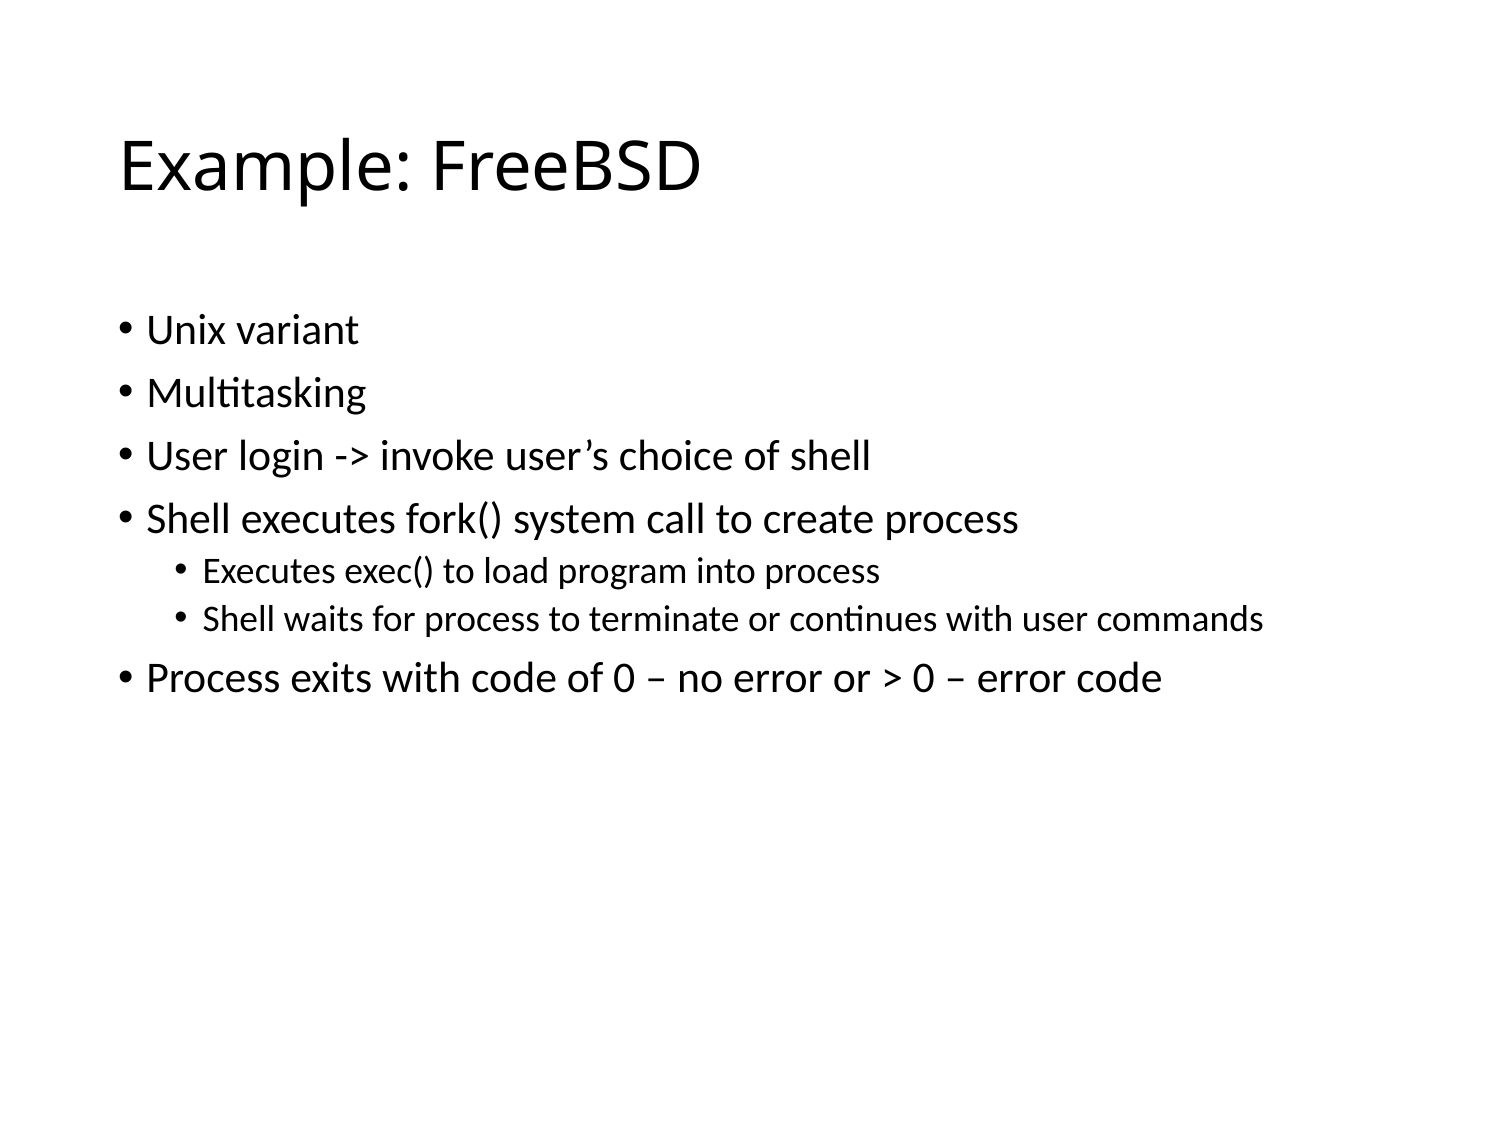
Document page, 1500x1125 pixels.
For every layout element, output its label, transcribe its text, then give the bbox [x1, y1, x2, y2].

list Unix variant Multitasking User login -> invoke user’s choice of shell Shell executes fork() system call to create process Executes exec() to load program into process Shell waits for process to terminate or continues with user commands Process exits with code of 0 – no error or > 0 – error code [103, 299, 1397, 1014]
title Example: FreeBSD [103, 59, 1397, 278]
